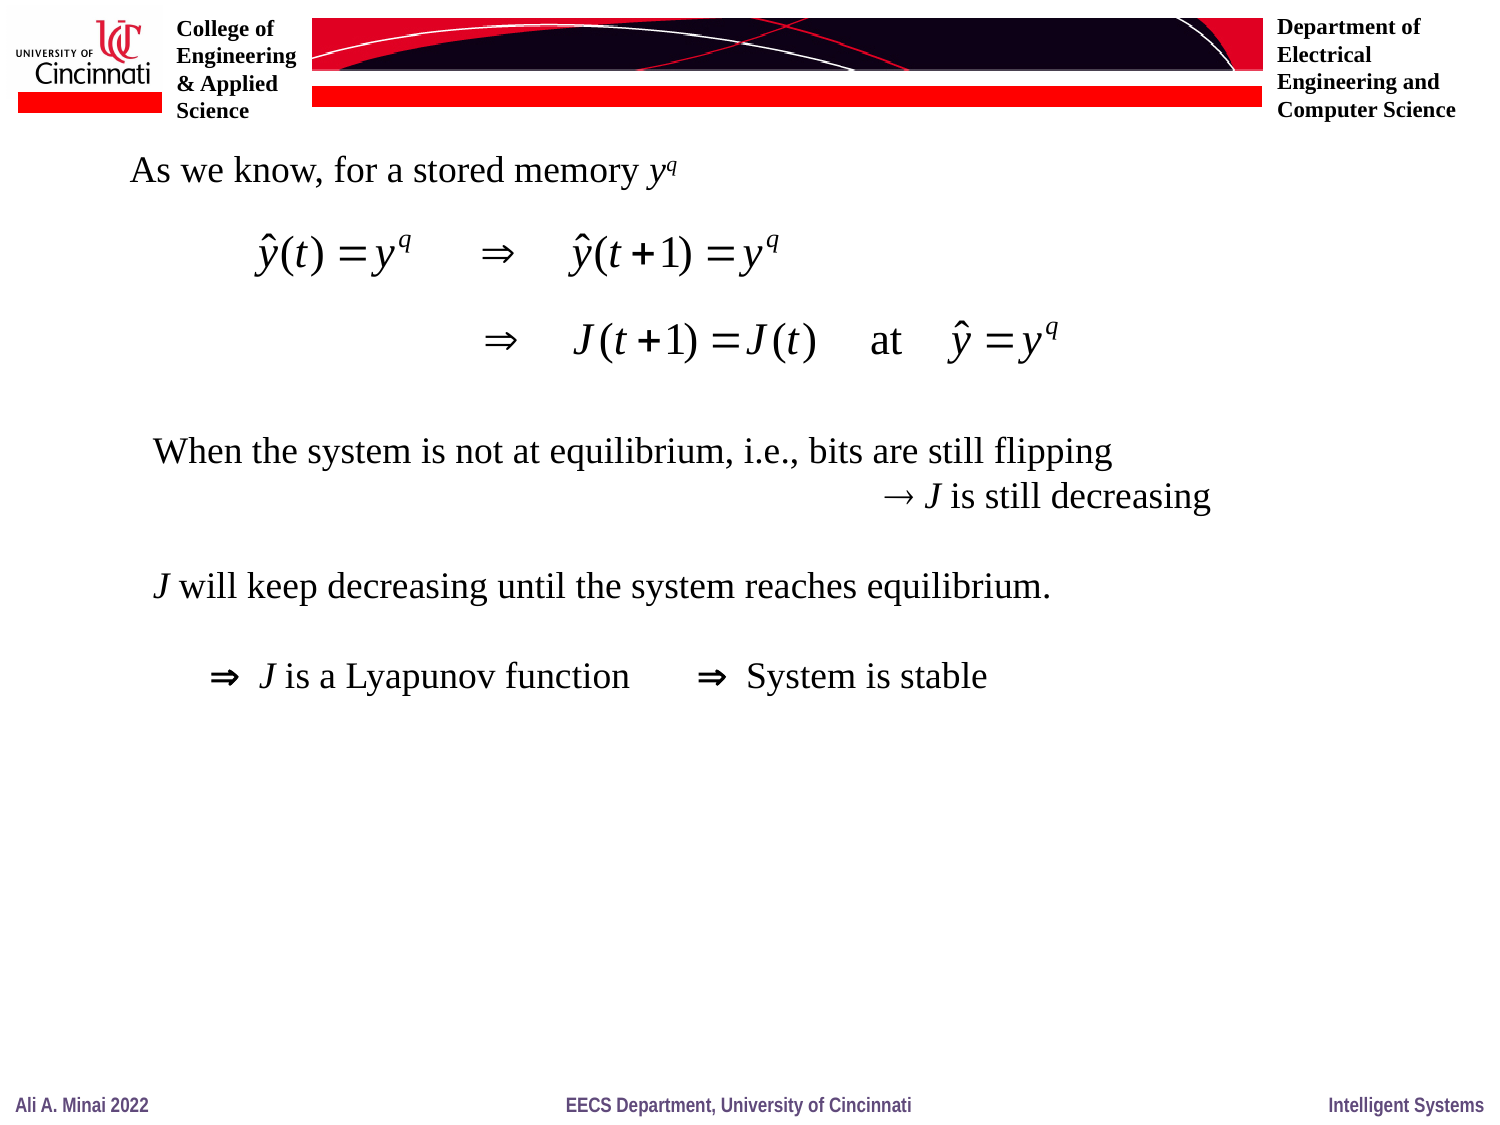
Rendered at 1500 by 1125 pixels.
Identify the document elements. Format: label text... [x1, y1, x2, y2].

text_box As we know, for a stored memory yq [114, 137, 693, 198]
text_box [235, 218, 787, 287]
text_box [466, 305, 1067, 375]
picture [312, 18, 1263, 71]
text_box When the system is not at equilibrium, i.e., bits are still flipping  J is still decreasing J will keep decreasing until the system reaches equilibrium.  J is a Lyapunov function  System is stable [138, 418, 1227, 704]
picture [6, 5, 163, 99]
